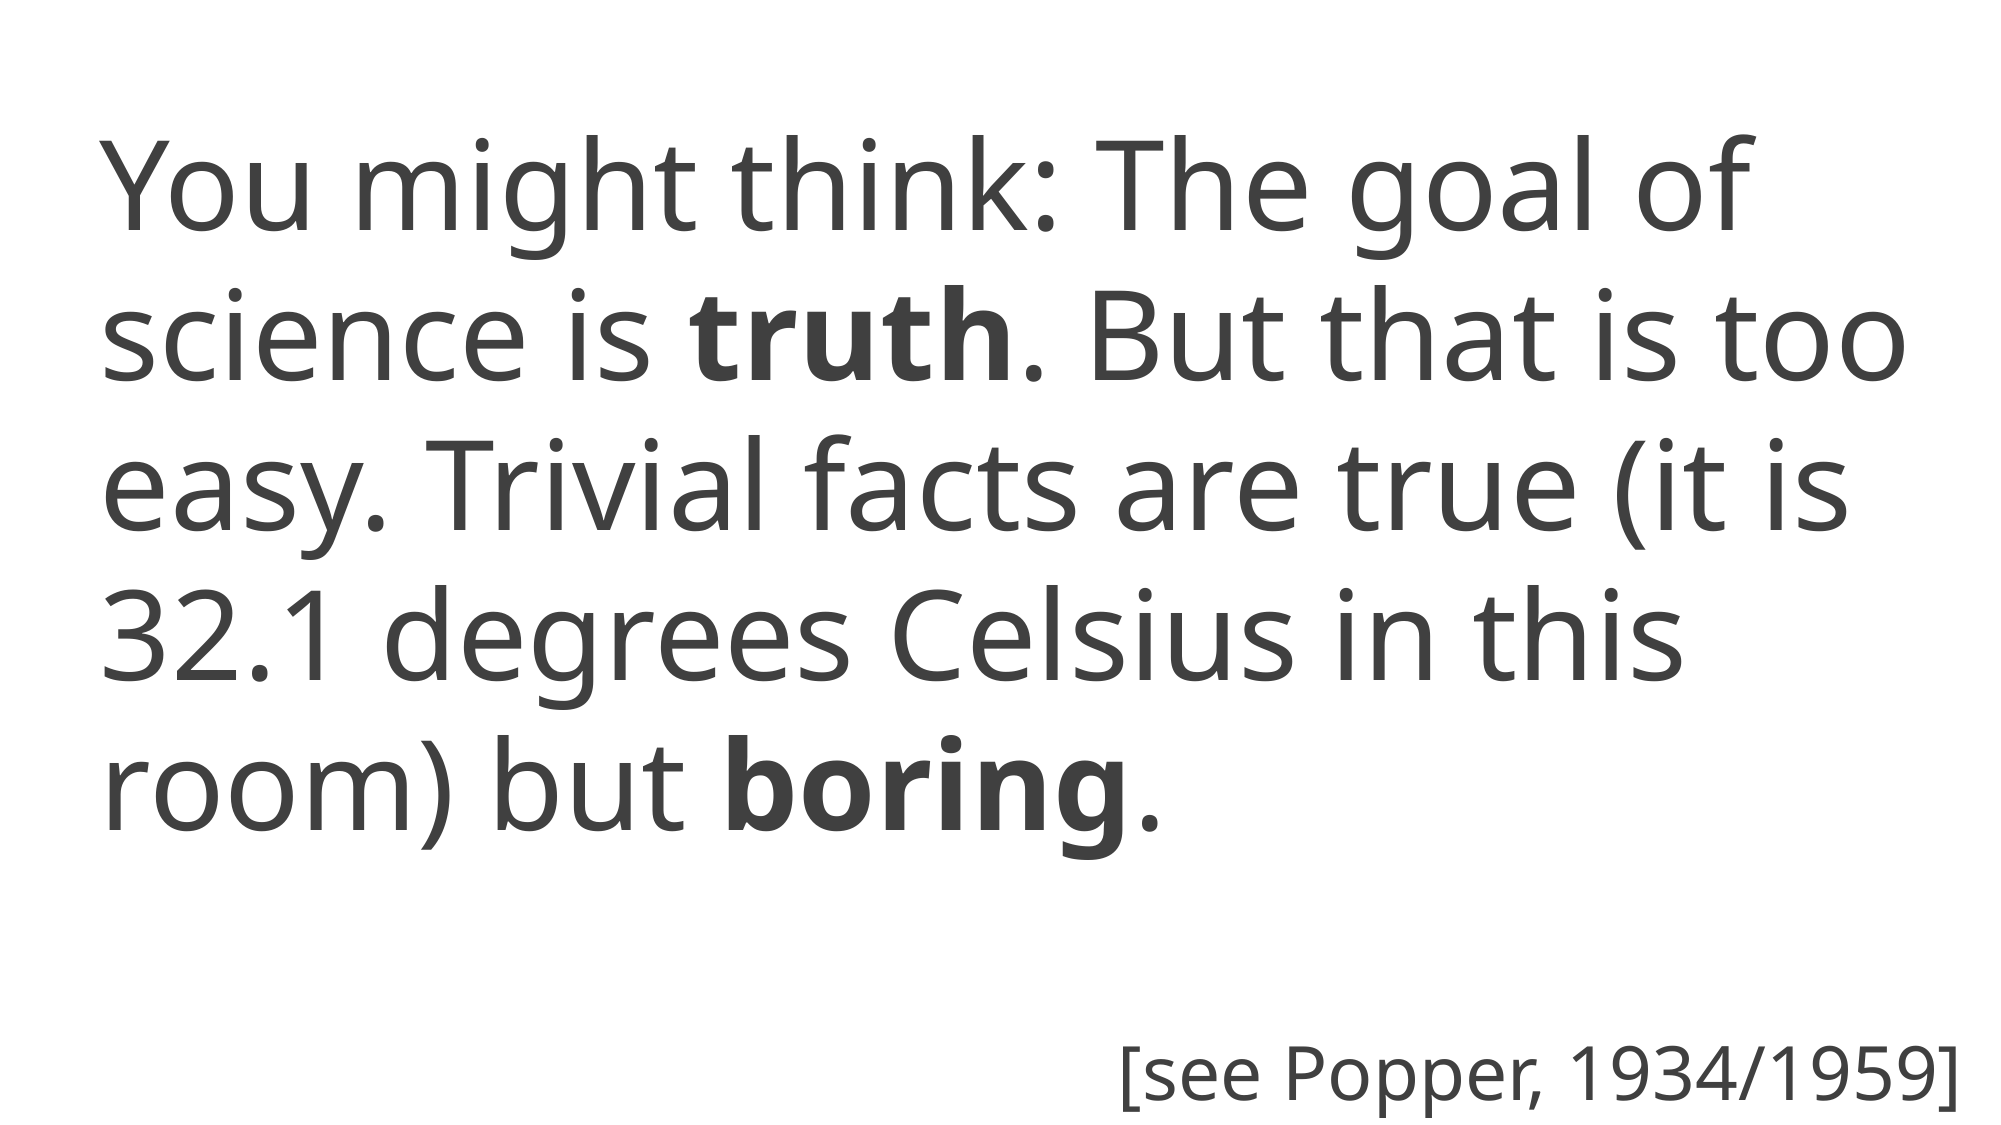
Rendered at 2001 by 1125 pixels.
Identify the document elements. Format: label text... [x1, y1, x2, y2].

list You might think: The goal of science is truth. But that is too easy. Trivial facts are true (it is 32.1 degrees Celsius in this room) but boring. [85, 98, 1940, 1049]
text_box [see Popper, 1934/1959] [1103, 1017, 1979, 1123]
